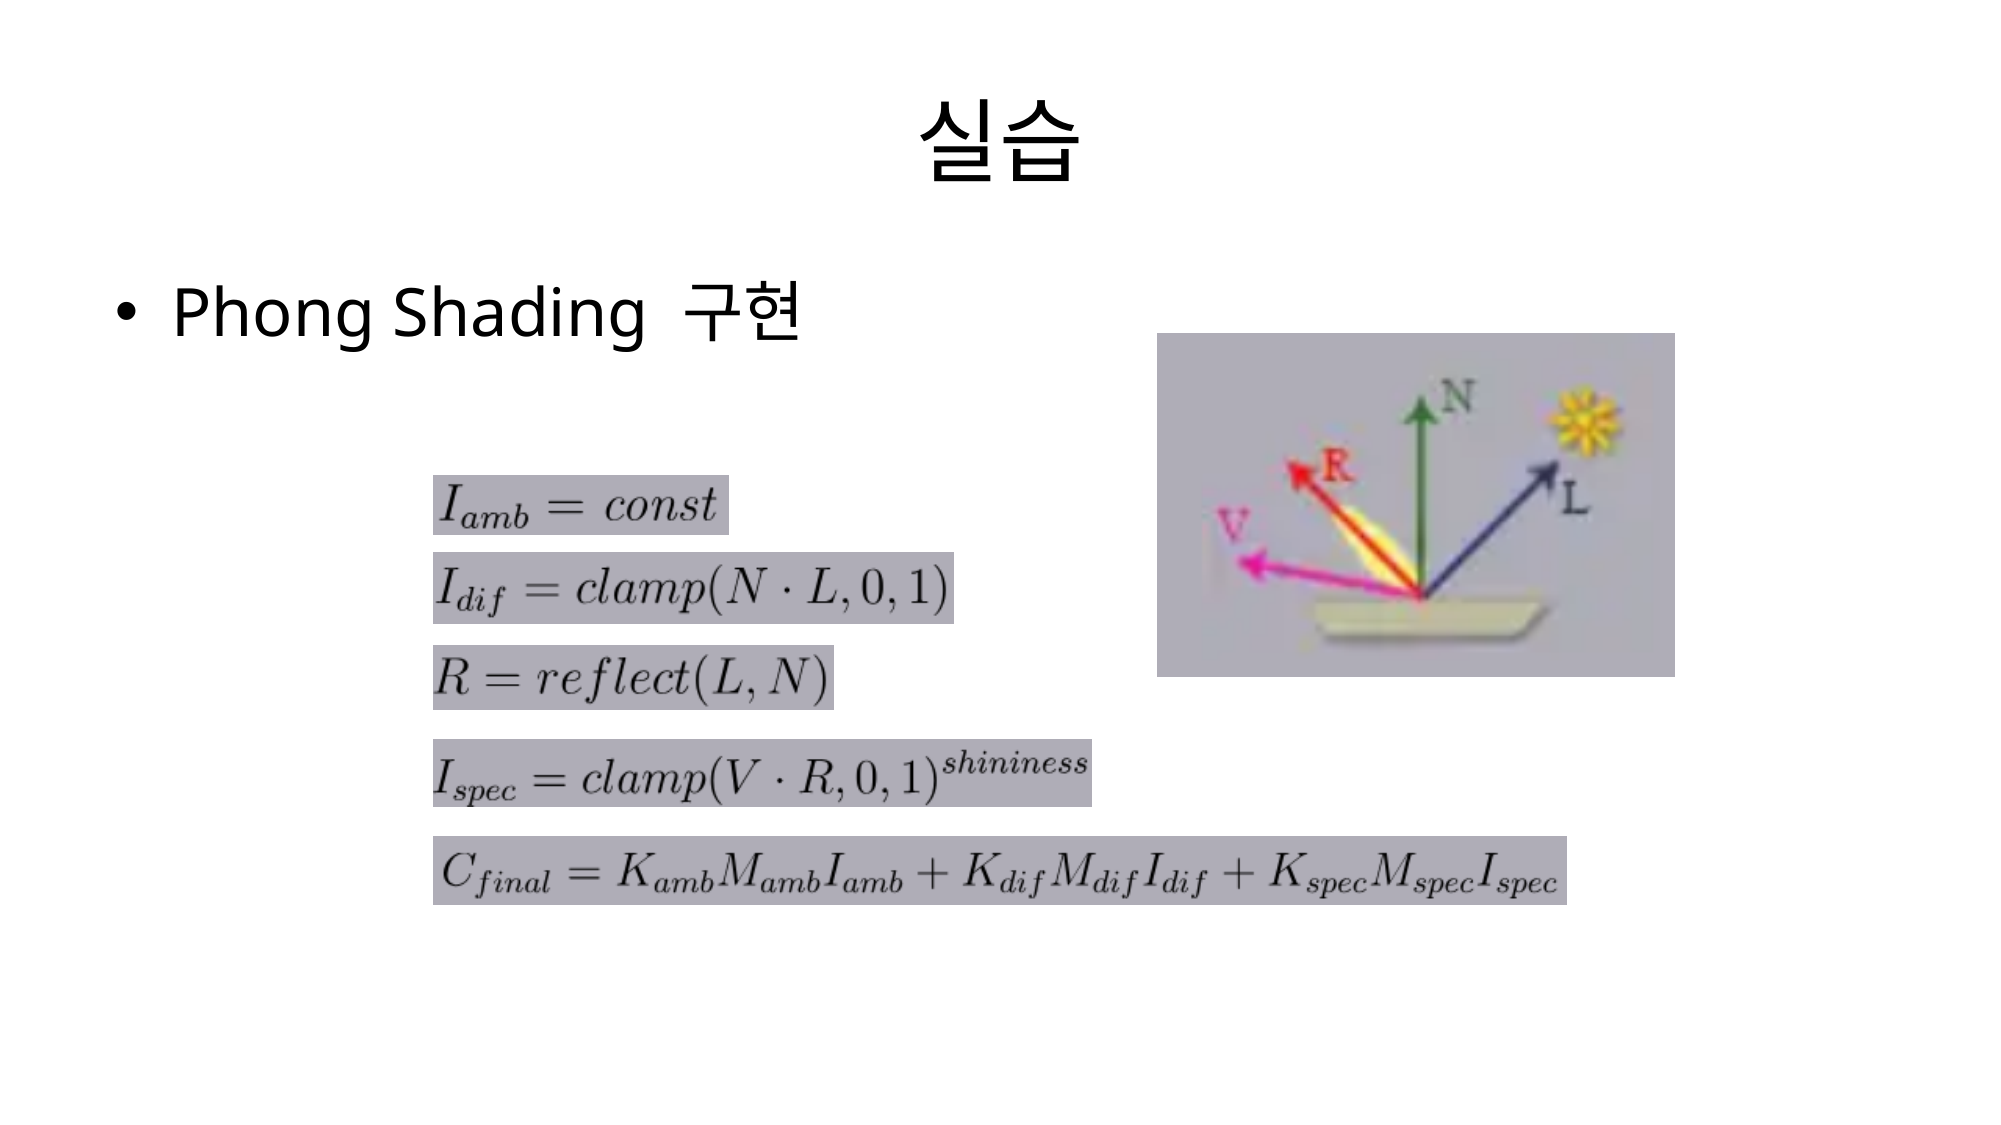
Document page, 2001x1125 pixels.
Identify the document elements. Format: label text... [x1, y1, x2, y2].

picture [433, 475, 730, 536]
title 실습 [99, 45, 1900, 233]
list Phong Shading 구현 [99, 262, 1900, 1005]
picture [433, 644, 834, 710]
picture [1156, 333, 1676, 677]
picture [433, 836, 1567, 906]
picture [433, 738, 1092, 807]
picture [433, 552, 955, 624]
